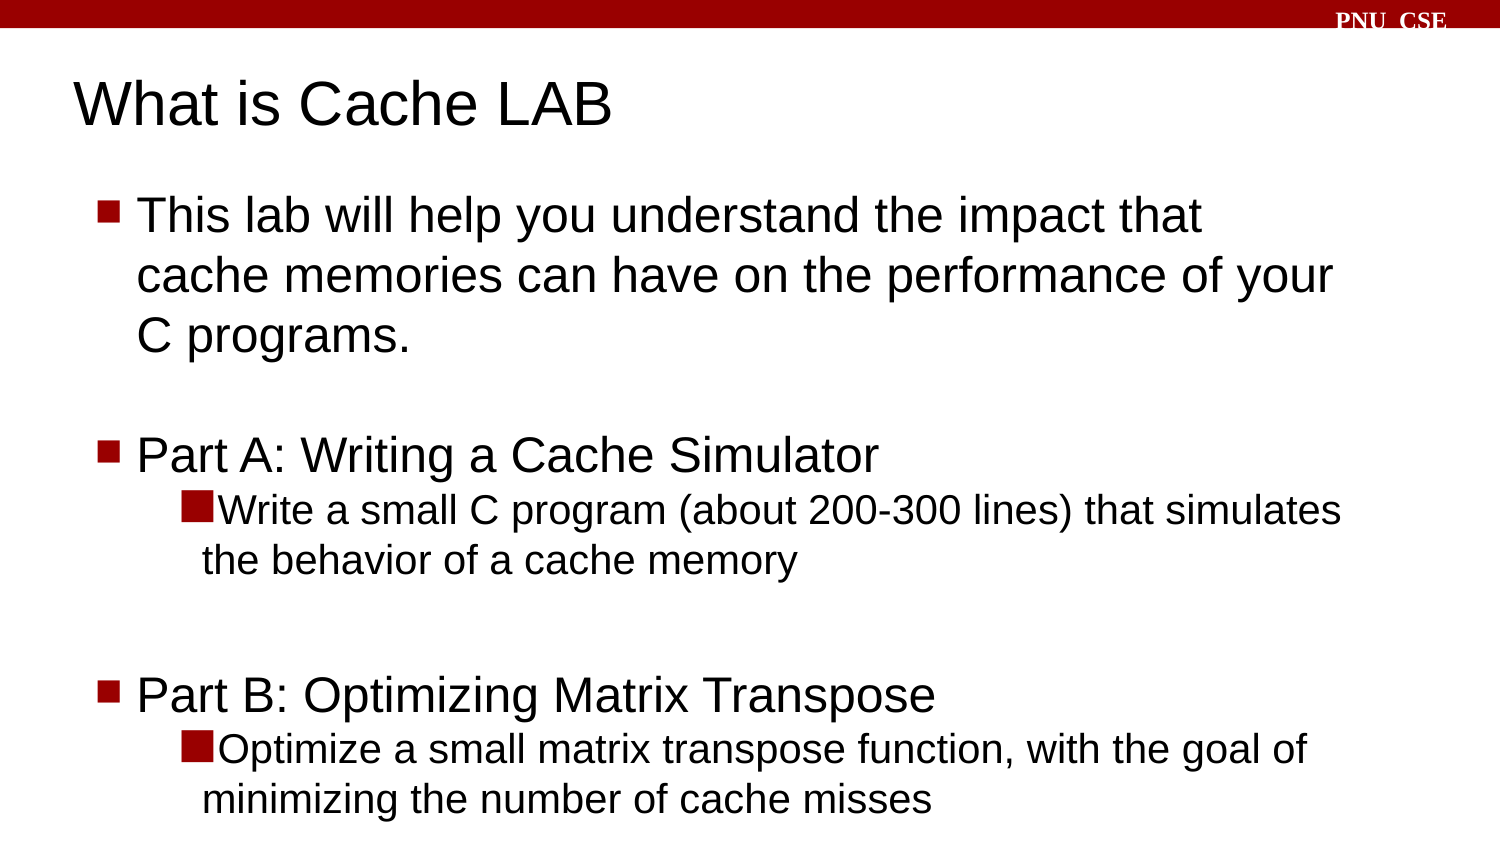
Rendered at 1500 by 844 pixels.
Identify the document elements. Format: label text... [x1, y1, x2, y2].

title What is Cache LAB [58, 53, 1304, 148]
list This lab will help you understand the impact that cache memories can have on the performance of your C programs. Part A: Writing a Cache Simulator Write a small C program (about 200-300 lines) that simulates the behavior of a cache memory Part B: Optimizing Matrix Transpose Optimize a small matrix transpose function, with the goal of minimizing the number of cache misses [65, 167, 1361, 780]
